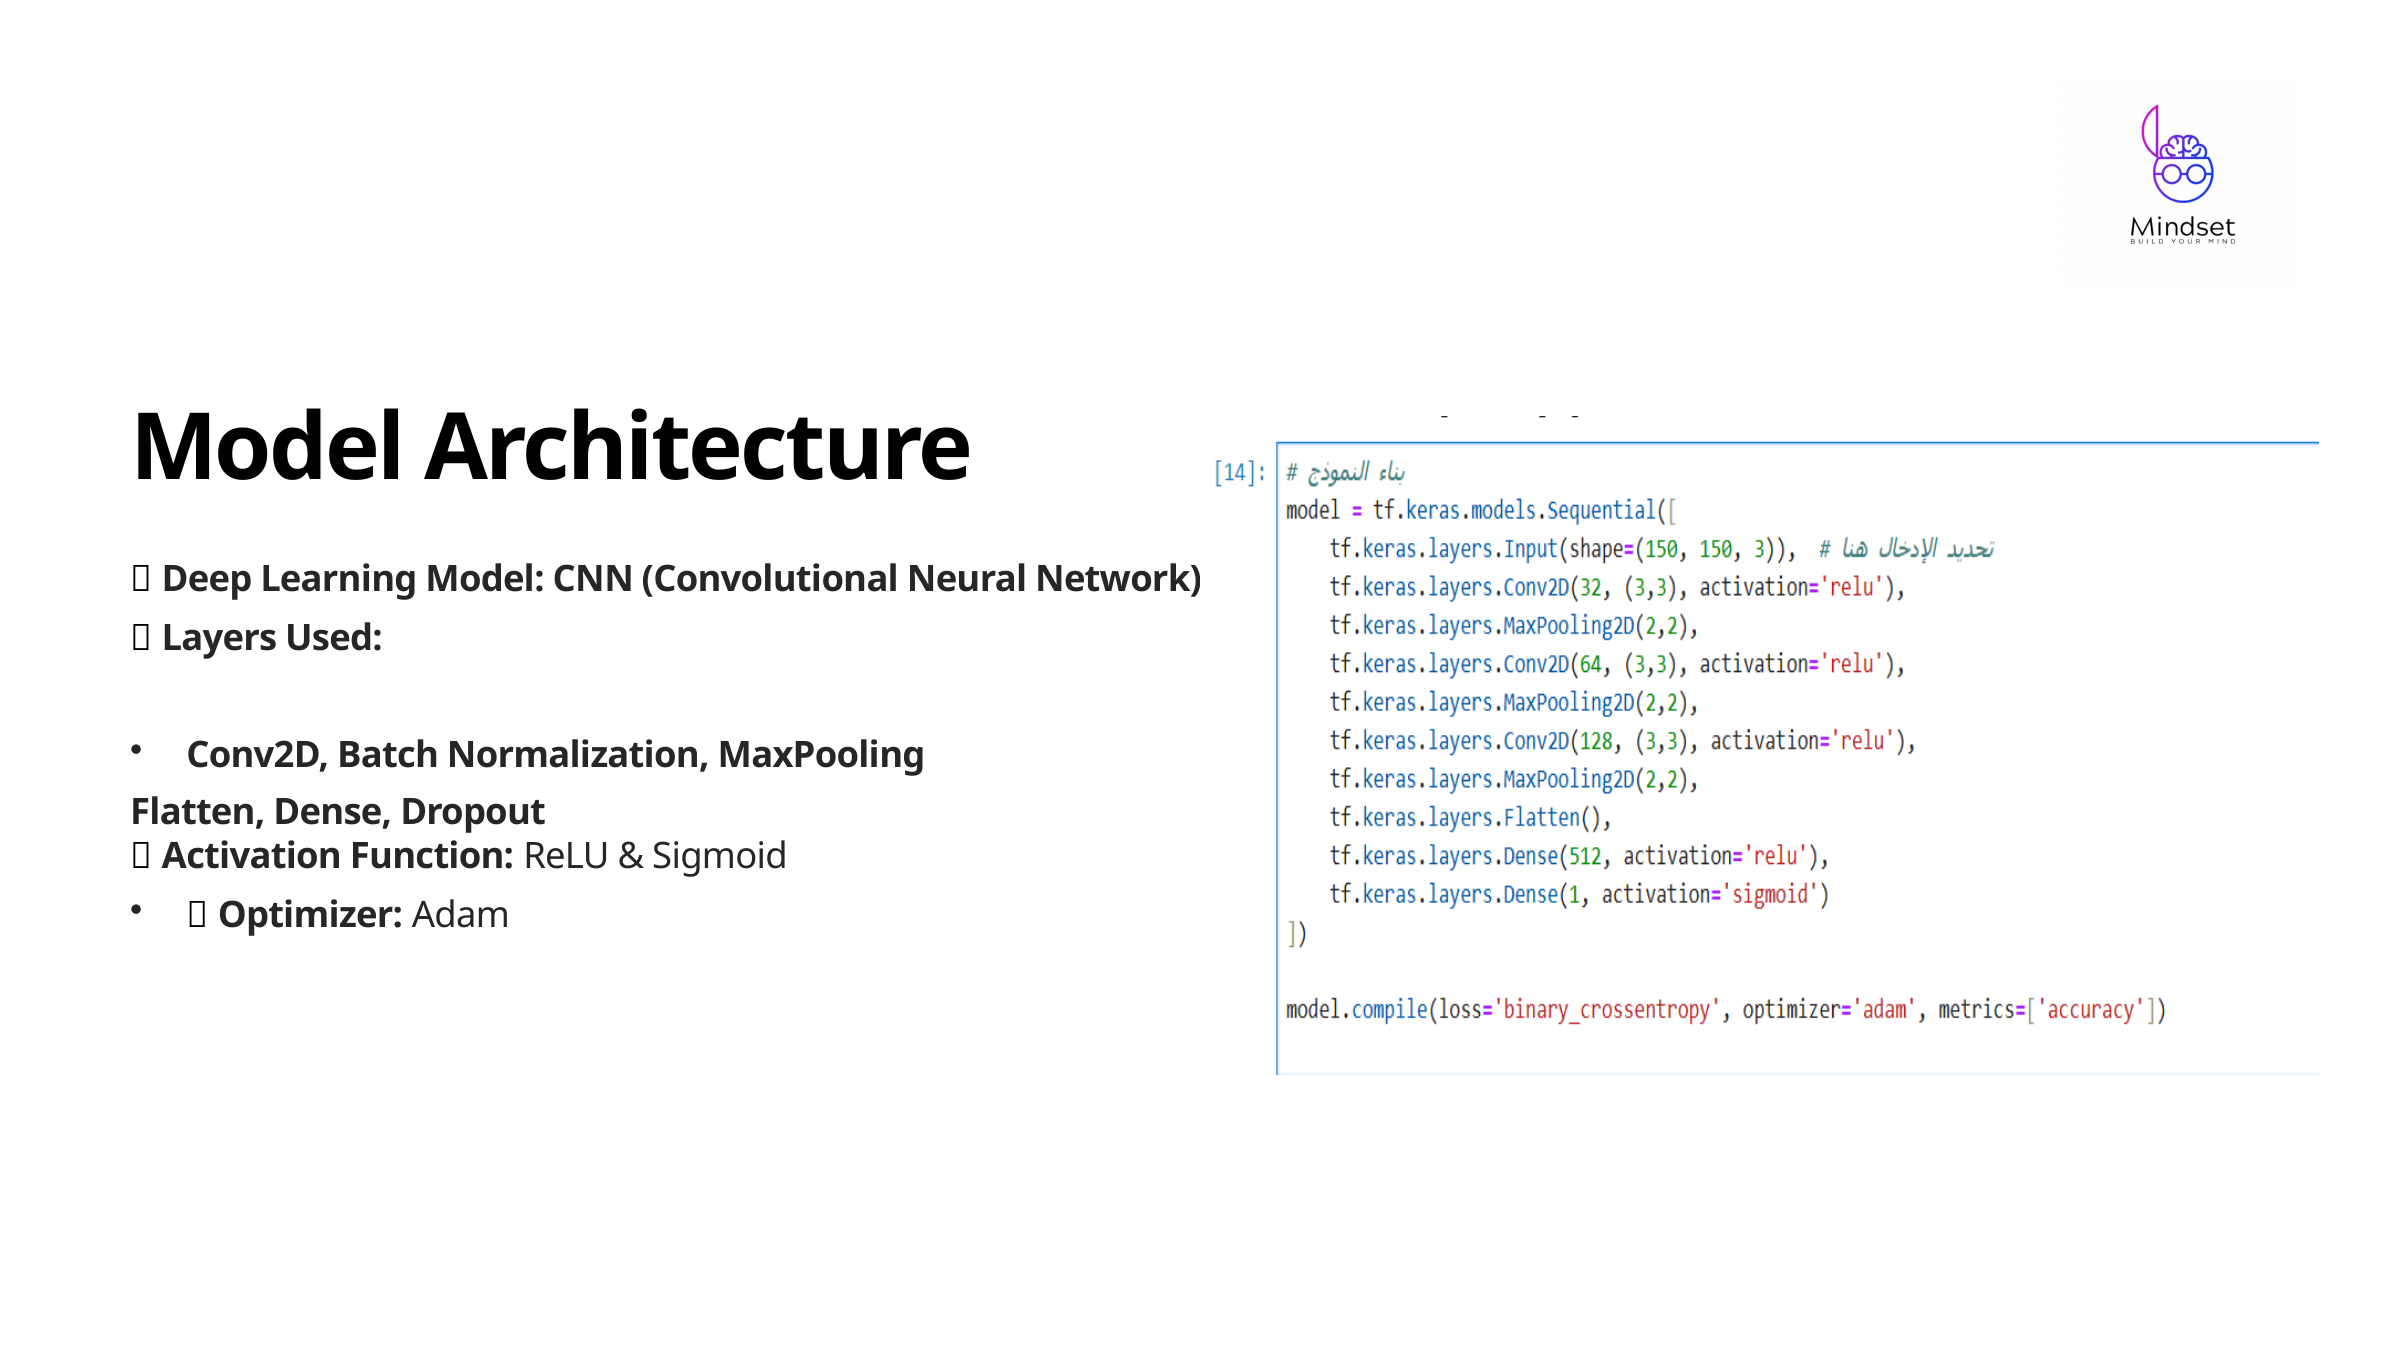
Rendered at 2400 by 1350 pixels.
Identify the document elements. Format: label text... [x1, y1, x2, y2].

text_box Conv2D, Batch Normalization, MaxPooling [130, 715, 1199, 776]
picture [1199, 416, 2319, 1075]
text_box 🔹 Deep Learning Model: CNN (Convolutional Neural Network) ✅ Layers Used: [130, 554, 1199, 674]
picture [2057, 78, 2300, 287]
text_box Model Architecture [130, 382, 1061, 500]
text_box Flatten, Dense, Dropout ✅ Activation Function: ReLU & Sigmoid ✅ Optimizer: Adam [130, 788, 1199, 967]
